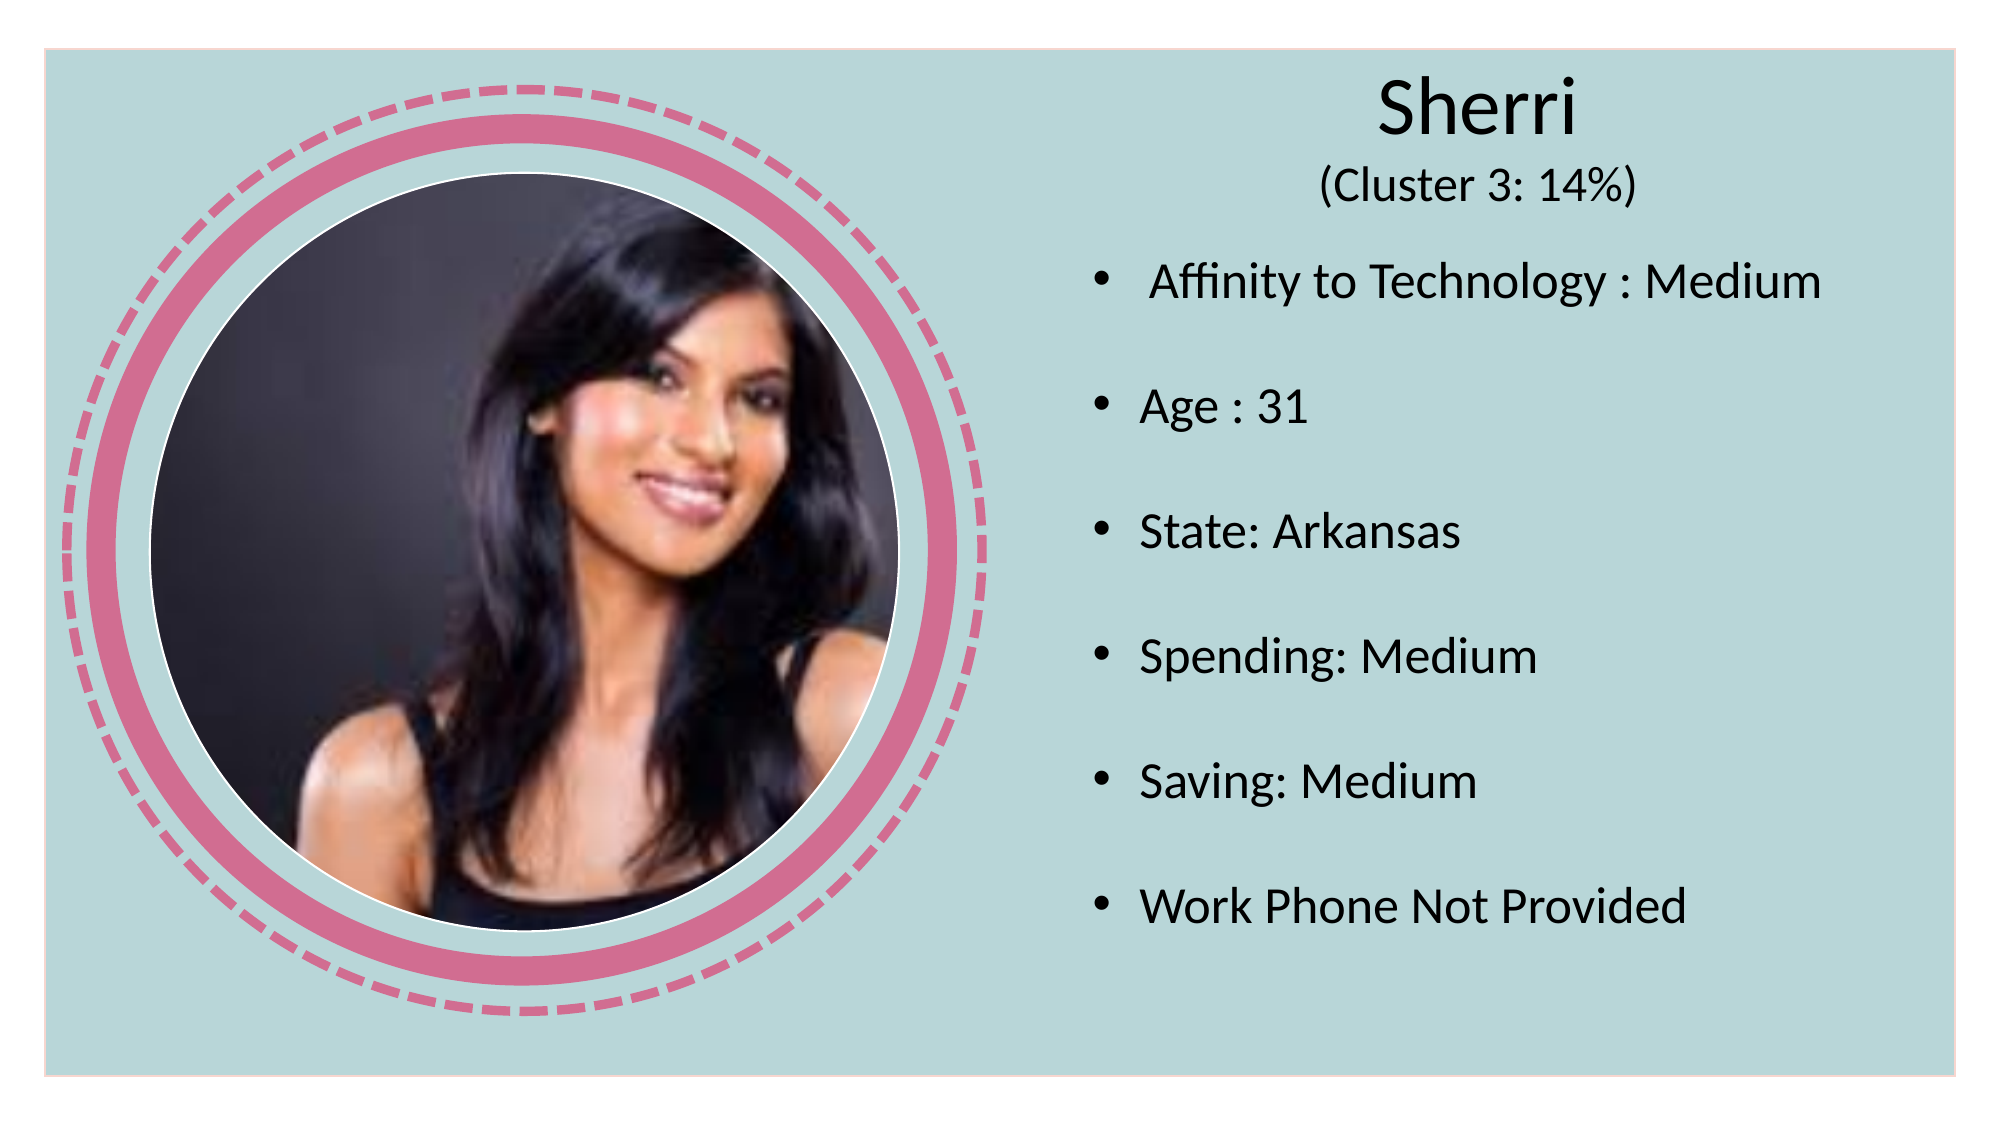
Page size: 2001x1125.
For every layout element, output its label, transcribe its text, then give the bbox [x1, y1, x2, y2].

text_box Affinity to Technology : Medium Age : 31 State: Arkansas Spending: Medium Saving: Medium Work Phone Not Provided [1077, 238, 1879, 1004]
text_box [44, 48, 1956, 1077]
text_box Sherri (Cluster 3: 14%) [1102, 44, 1855, 238]
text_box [66, 89, 983, 1012]
